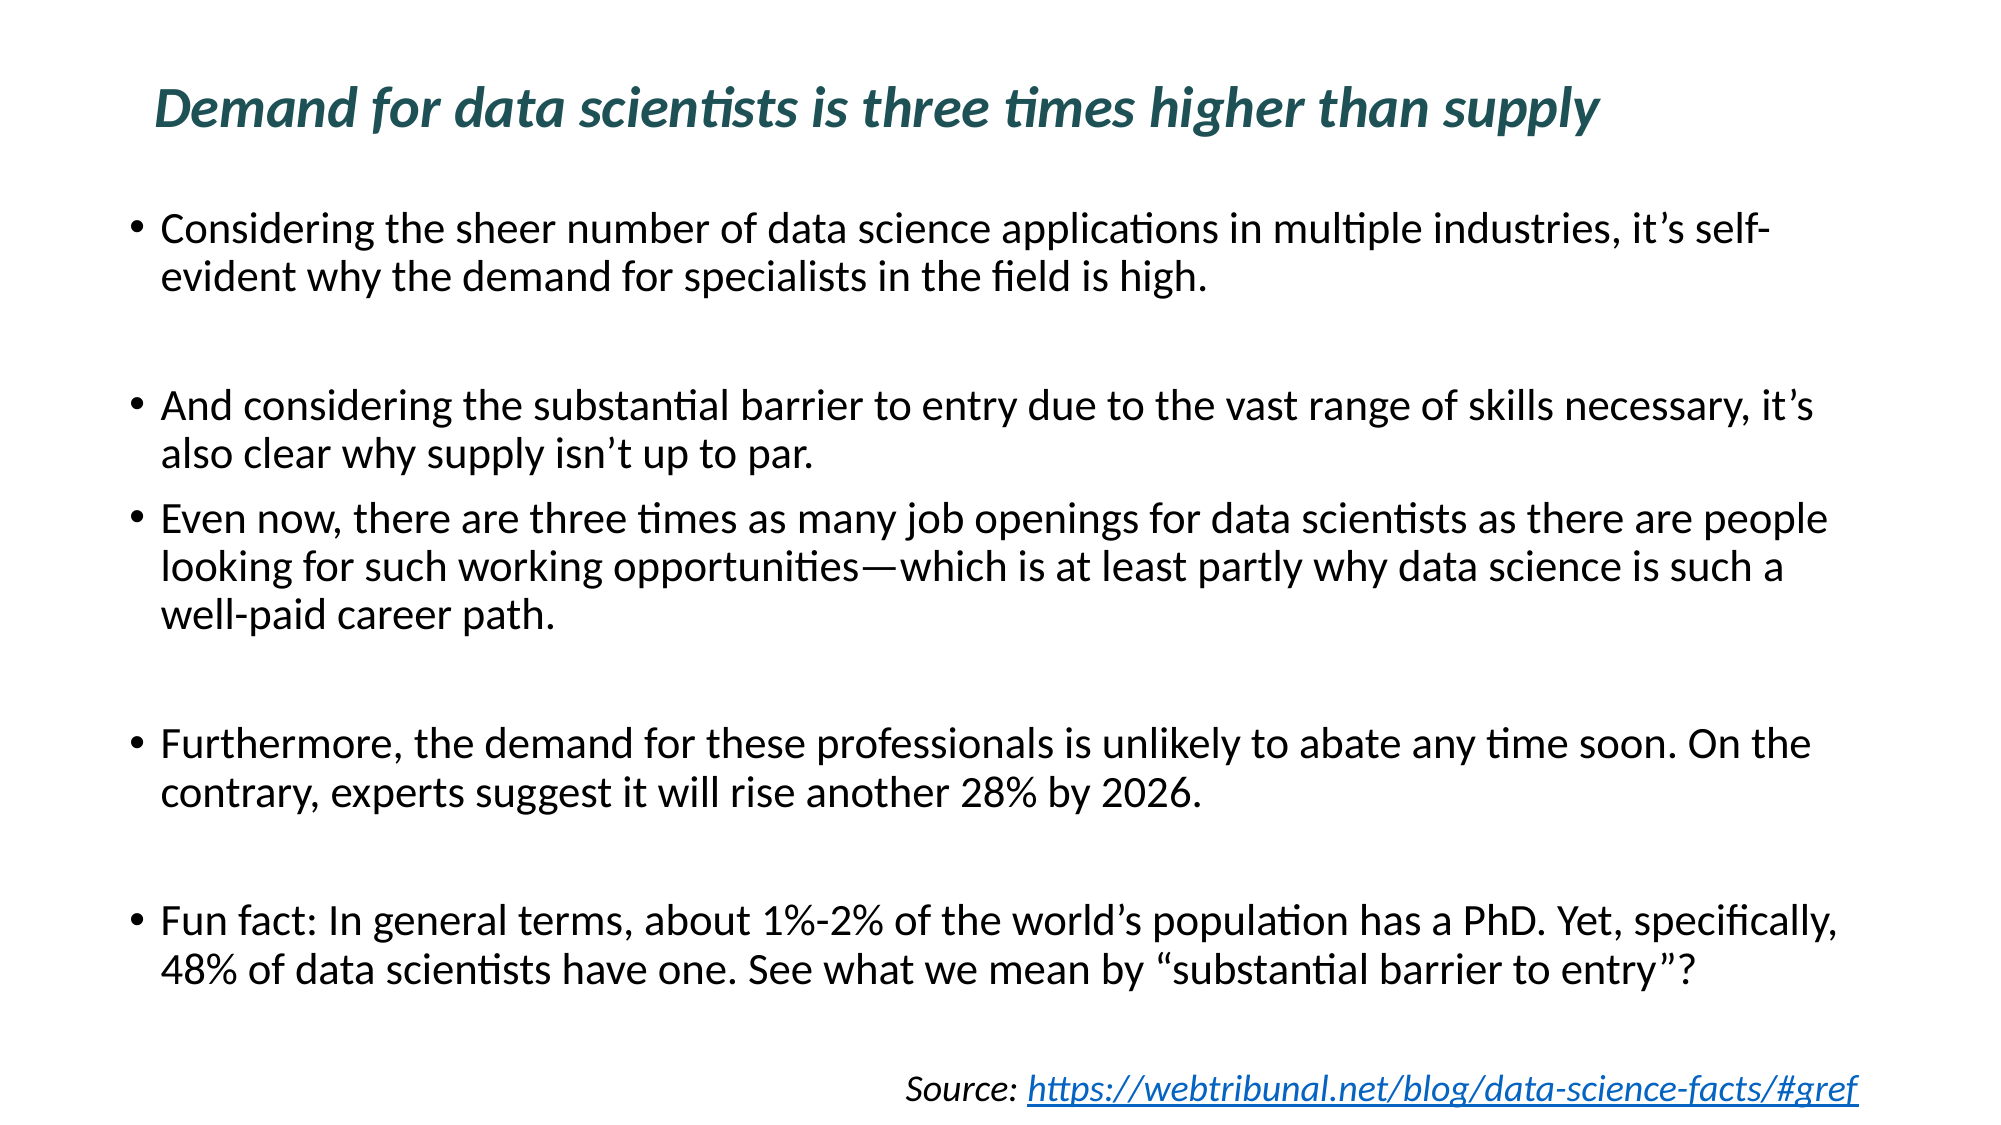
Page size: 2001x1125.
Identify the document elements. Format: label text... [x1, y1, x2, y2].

text_box Source: https://webtribunal.net/blog/data-science-facts/#gref [287, 1061, 1885, 1118]
text_box Considering the sheer number of data science applications in multiple industries, it’s self-evident why the demand for specialists in the field is high. And considering the substantial barrier to entry due to the vast range of skills necessary, it’s also clear why supply isn’t up to par. Even now, there are three times as many job openings for data scientists as there are people looking for such working opportunities—which is at least partly why data science is such a well-paid career path. Furthermore, the demand for these professionals is unlikely to abate any time soon. On the contrary, experts suggest it will rise another 28% by 2026. Fun fact: In general terms, about 1%-2% of the world’s population has a PhD. Yet, specifically, 48% of data scientists have one. See what we mean by “substantial barrier to entry”? [114, 197, 1886, 1057]
title Demand for data scientists is three times higher than supply [139, 54, 1813, 164]
